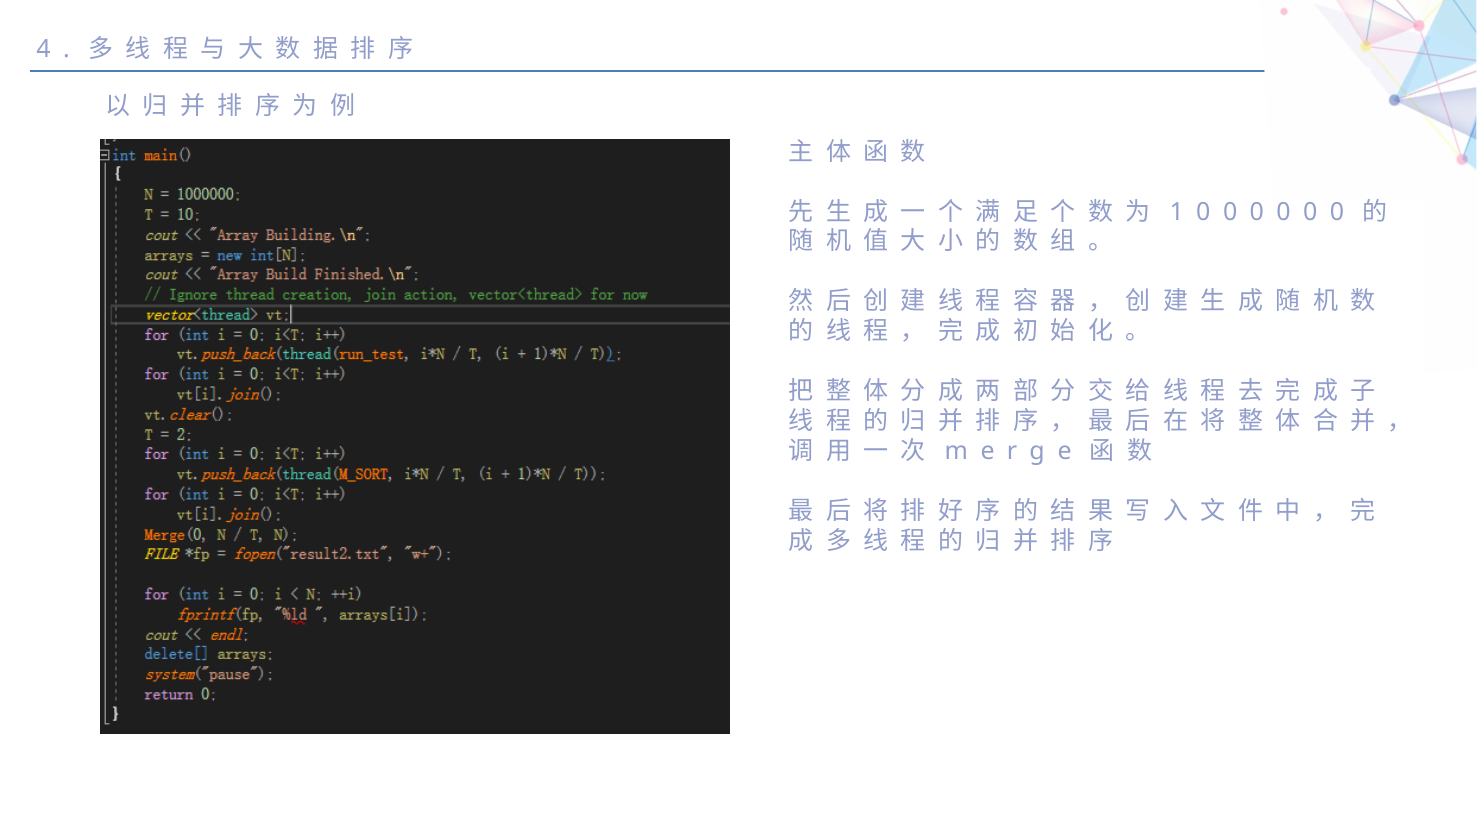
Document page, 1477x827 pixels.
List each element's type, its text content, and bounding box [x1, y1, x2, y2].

text_box 4.多线程与大数据排序 [5, 25, 445, 71]
picture [100, 139, 730, 734]
text_box 以归并排序为例 [76, 82, 384, 128]
picture [1180, 0, 1477, 371]
text_box 主体函数 先生成一个满足个数为1000000的随机值大小的数组。 然后创建线程容器，创建生成随机数的线程，完成初始化。 把整体分成两部分交给线程去完成子线程的归并排序，最后在将整体合并，调用一次merge函数 最后将排好序的结果写入文件中，完成多线程的归并排序 [773, 127, 1439, 717]
